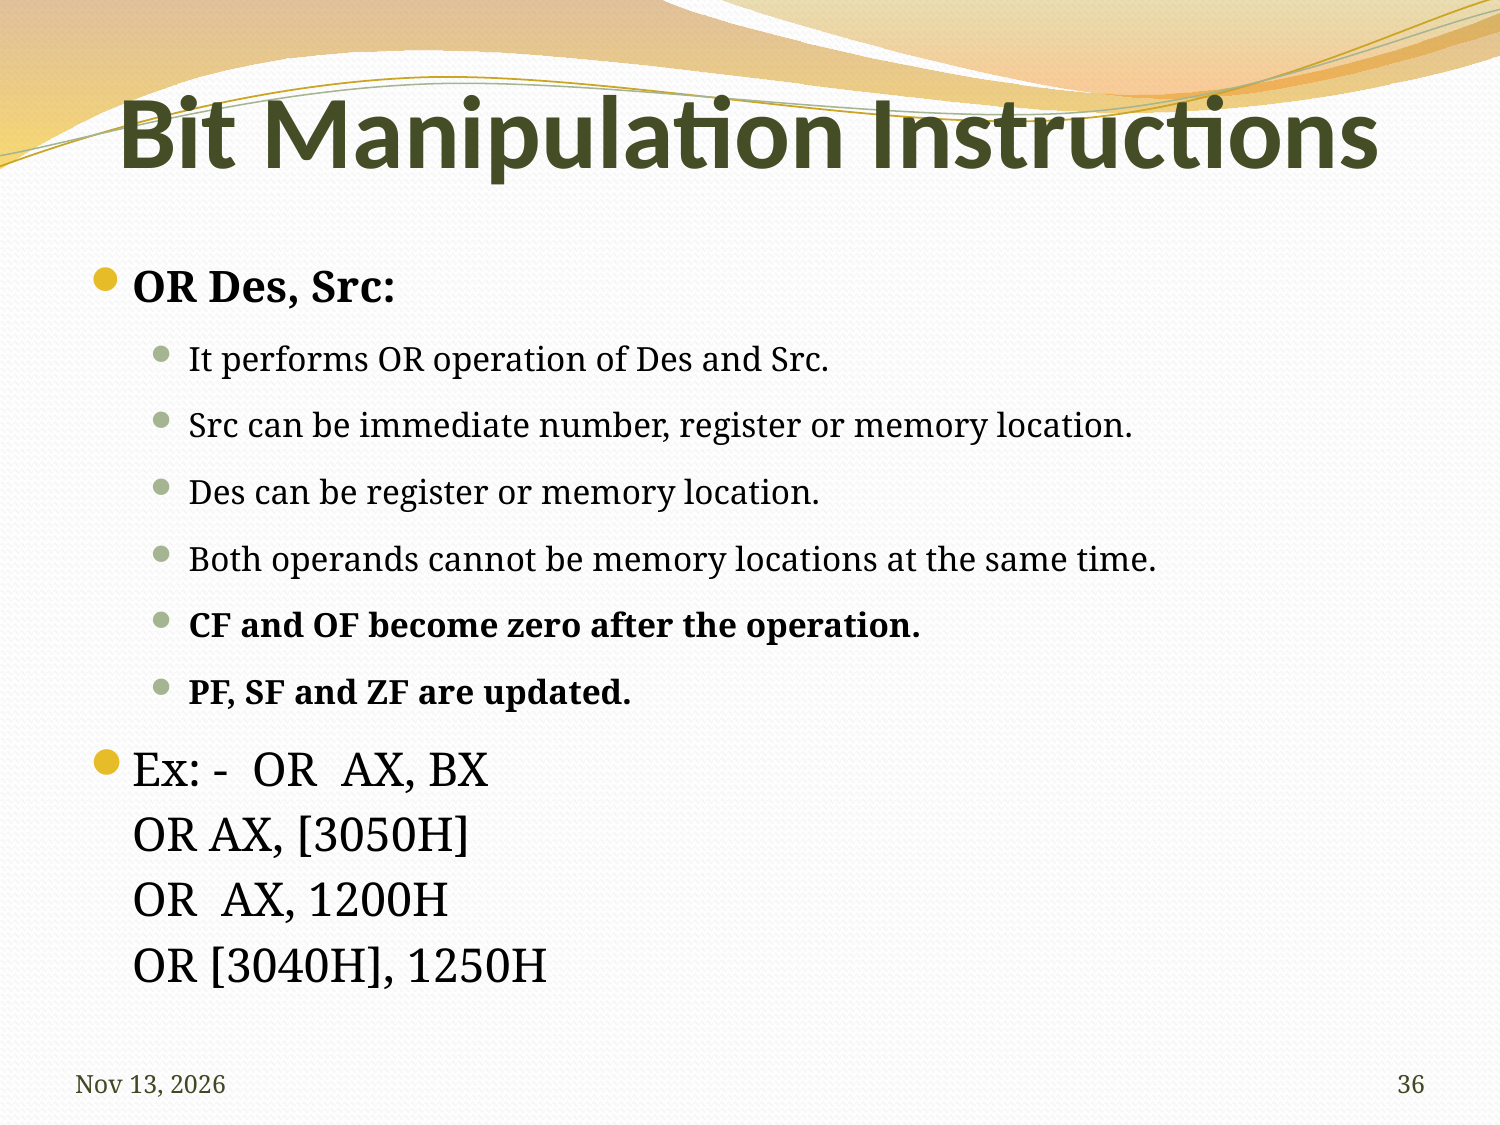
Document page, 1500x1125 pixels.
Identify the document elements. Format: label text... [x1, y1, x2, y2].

title Bit Manipulation Instructions [74, 46, 1426, 190]
list OR Des, Src: It performs OR operation of Des and Src. Src can be immediate number, register or memory location. Des can be register or memory location. Both operands cannot be memory locations at the same time. CF and OF become zero after the operation. PF, SF and ZF are updated. Ex: - OR AX, BX OR AX, [3050H] OR AX, 1200H OR [3040H], 1250H [74, 251, 1426, 1009]
slide_number 7-Jan-19 [75, 1042, 425, 1103]
slide_number 36 [1299, 1042, 1425, 1103]
